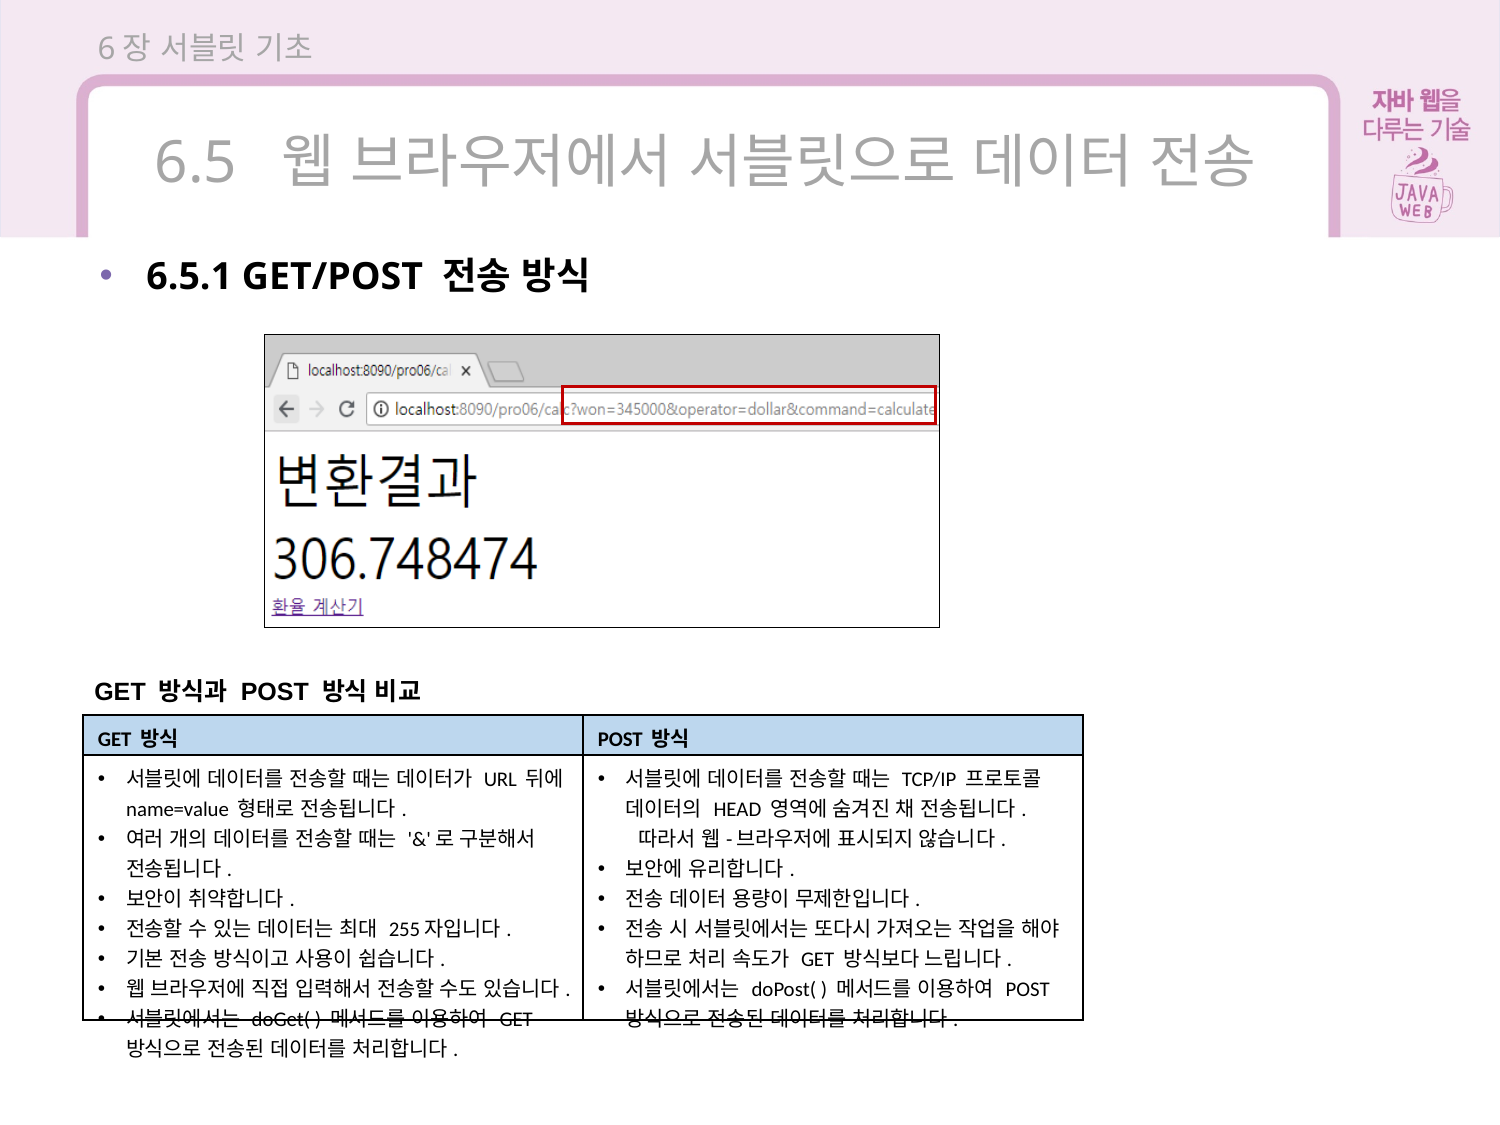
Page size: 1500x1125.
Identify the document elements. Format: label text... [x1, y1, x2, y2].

picture [0, 0, 1500, 1125]
table_header GET 방식 [84, 716, 582, 754]
table_cell 서블릿에 데이터를 전송할 때는 데이터가 URL 뒤에 name=value 형태로 전송됩니다. 여러 개의 데이터를 전송할 때는 '&'로 구분해서 전송됩니다. 보안이 취약합니다. 전송할 수 있는 데이터는 최대 255자입니다. 기본 전송 방식이고 사용이 쉽습니다. 웹 브라우저에 직접 입력해서 전송할 수도 있습니다. 서블릿에서는 doGet( ) 메서드를 이용하여 GET 방식으로 전송된 데이터를 처리합니다. [84, 756, 582, 1019]
text_box GET 방식과 POST 방식 비교 [79, 668, 969, 713]
text_box 6.5.1 GET/POST 전송 방식 [84, 221, 1404, 304]
table_cell 서블릿에 데이터를 전송할 때는 TCP/IP 프로토콜 데이터의 HEAD 영역에 숨겨진 채 전송됩니다. 따라서 웹-브라우저에 표시되지 않습니다. 보안에 유리합니다. 전송 데이터 용량이 무제한입니다. 전송 시 서블릿에서는 또다시 가져오는 작업을 해야 하므로 처리 속도가 GET 방식보다 느립니다. 서블릿에서는 doPost( ) 메서드를 이용하여 POST 방식으로 전송된 데이터를 처리합니다. [584, 756, 1082, 1019]
table_header POST 방식 [584, 716, 1082, 754]
text_box 6.5 웹 브라우저에서 서블릿으로 데이터 전송 [84, 117, 1326, 202]
text_box 6장 서블릿 기초 [82, 0, 1133, 74]
